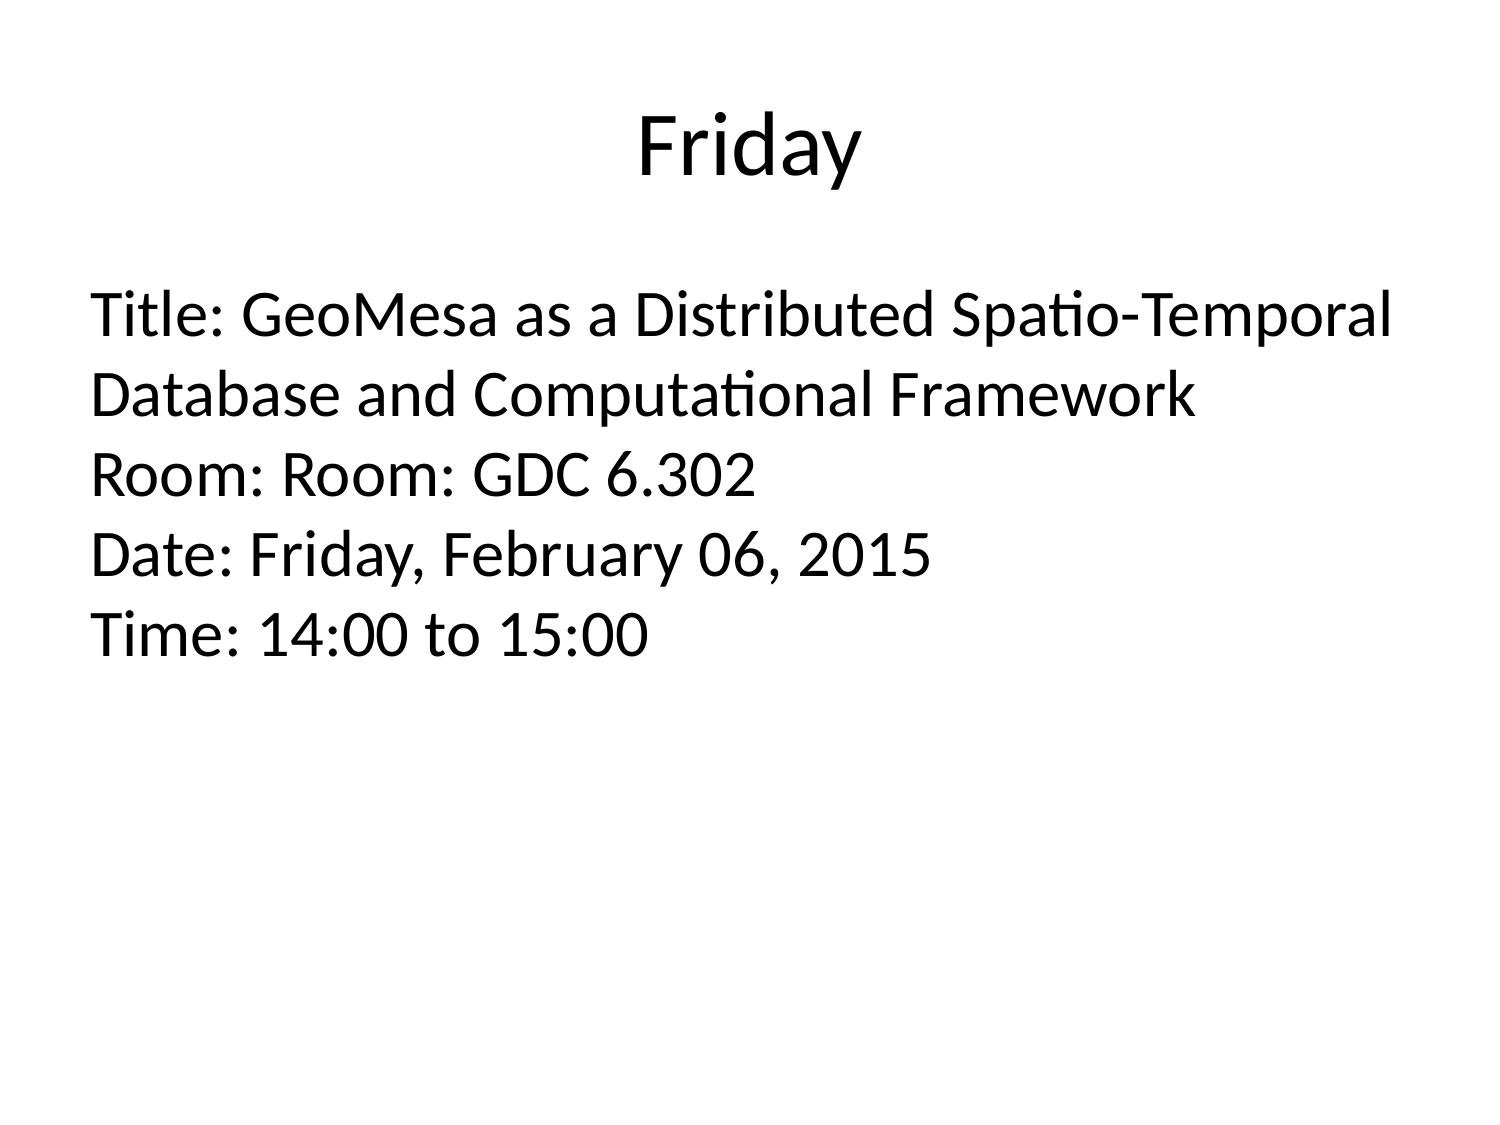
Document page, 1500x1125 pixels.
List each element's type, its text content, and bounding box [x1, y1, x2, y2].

title Friday [75, 45, 1425, 233]
list Title: GeoMesa as a Distributed Spatio-Temporal Database and Computational Framework Room: Room: GDC 6.302 Date: Friday, February 06, 2015 Time: 14:00 to 15:00 [75, 262, 1425, 1005]
